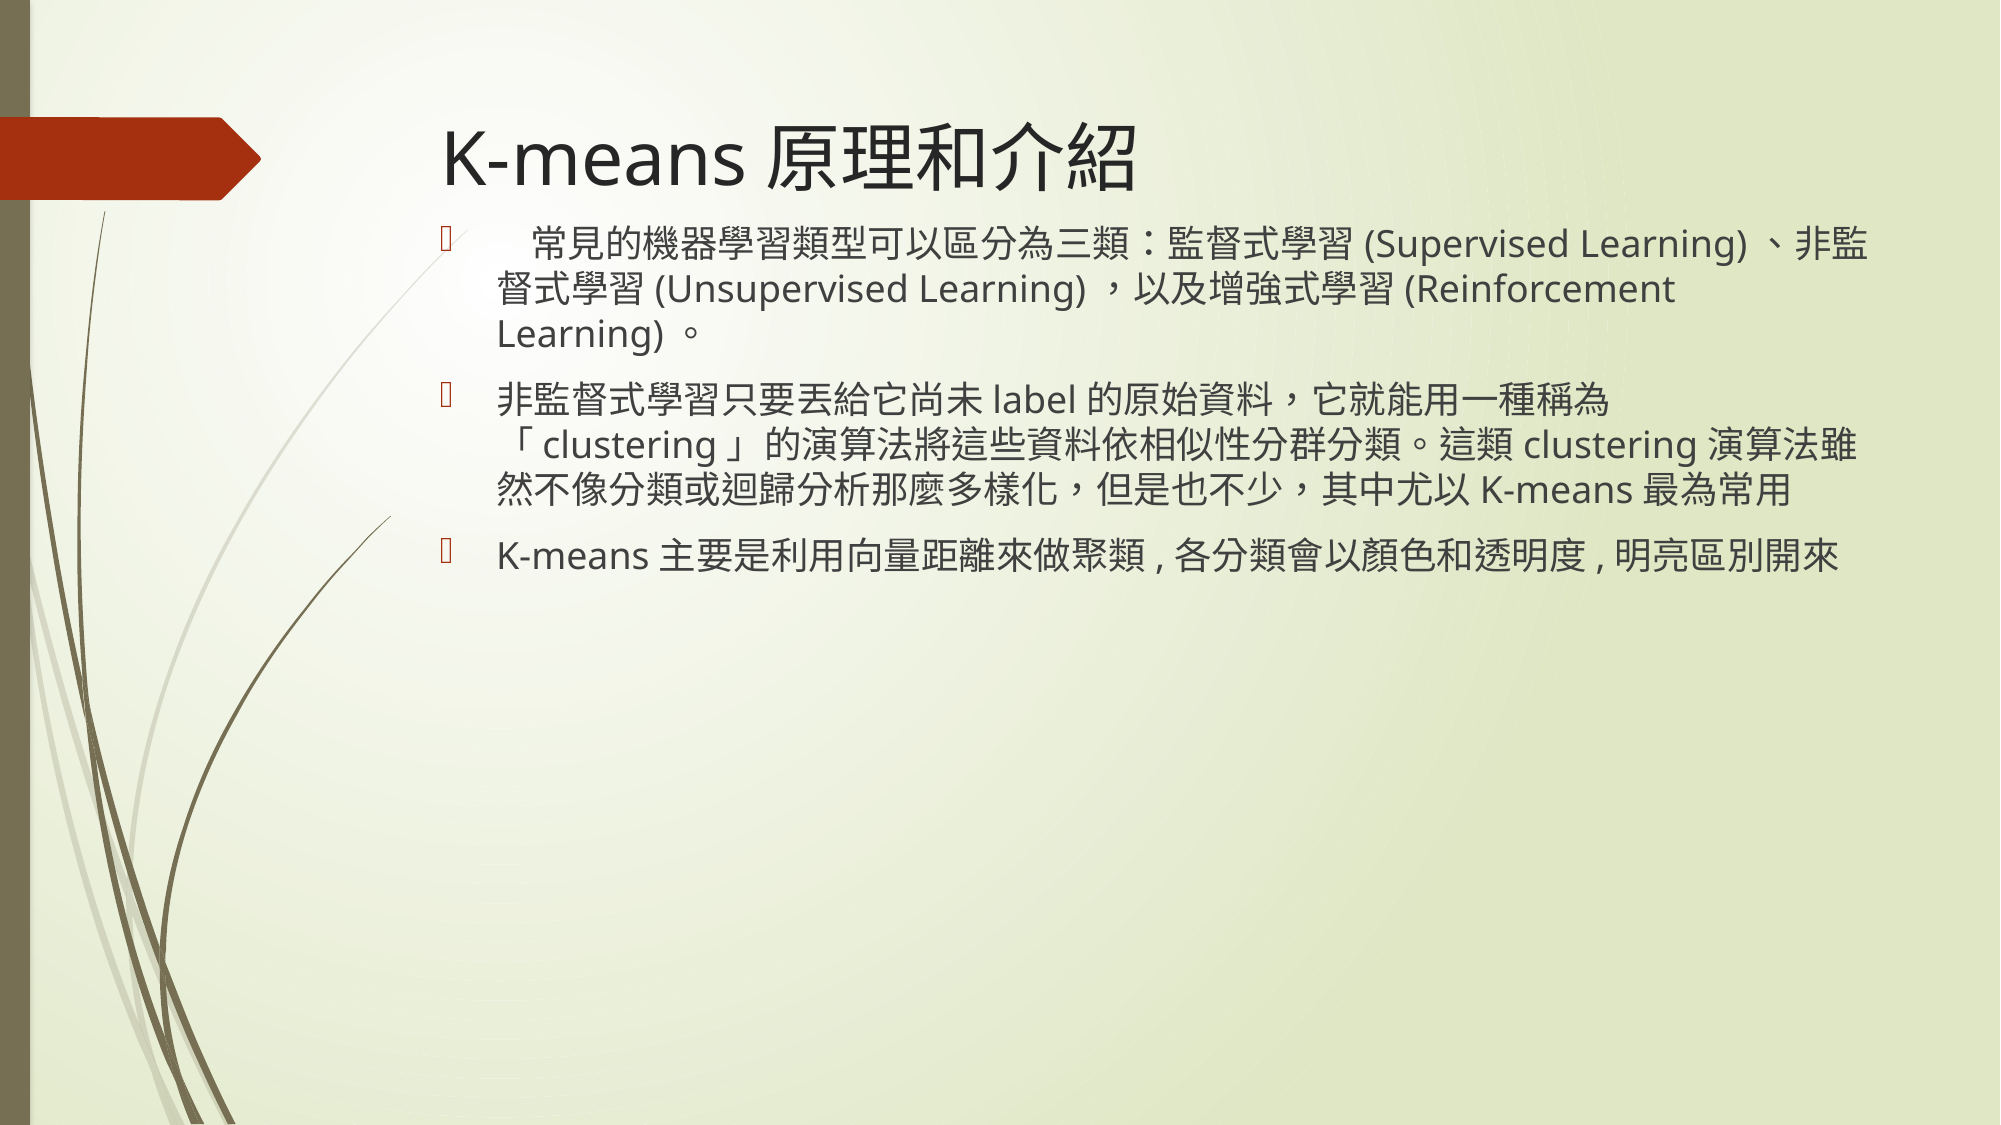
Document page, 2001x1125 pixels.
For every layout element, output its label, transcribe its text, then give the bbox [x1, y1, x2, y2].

list 常見的機器學習類型可以區分為三類：監督式學習(Supervised Learning)、非監督式學習(Unsupervised Learning)，以及增強式學習(Reinforcement Learning)。 非監督式學習只要丟給它尚未label的原始資料，它就能用一種稱為「clustering」的演算法將這些資料依相似性分群分類。這類clustering演算法雖然不像分類或迴歸分析那麼多樣化，但是也不少，其中尤以K-means最為常用 K-means主要是利用向量距離來做聚類,各分類會以顏色和透明度,明亮區別開來 [424, 212, 1888, 970]
title K-means原理和介紹 [425, 102, 1888, 212]
